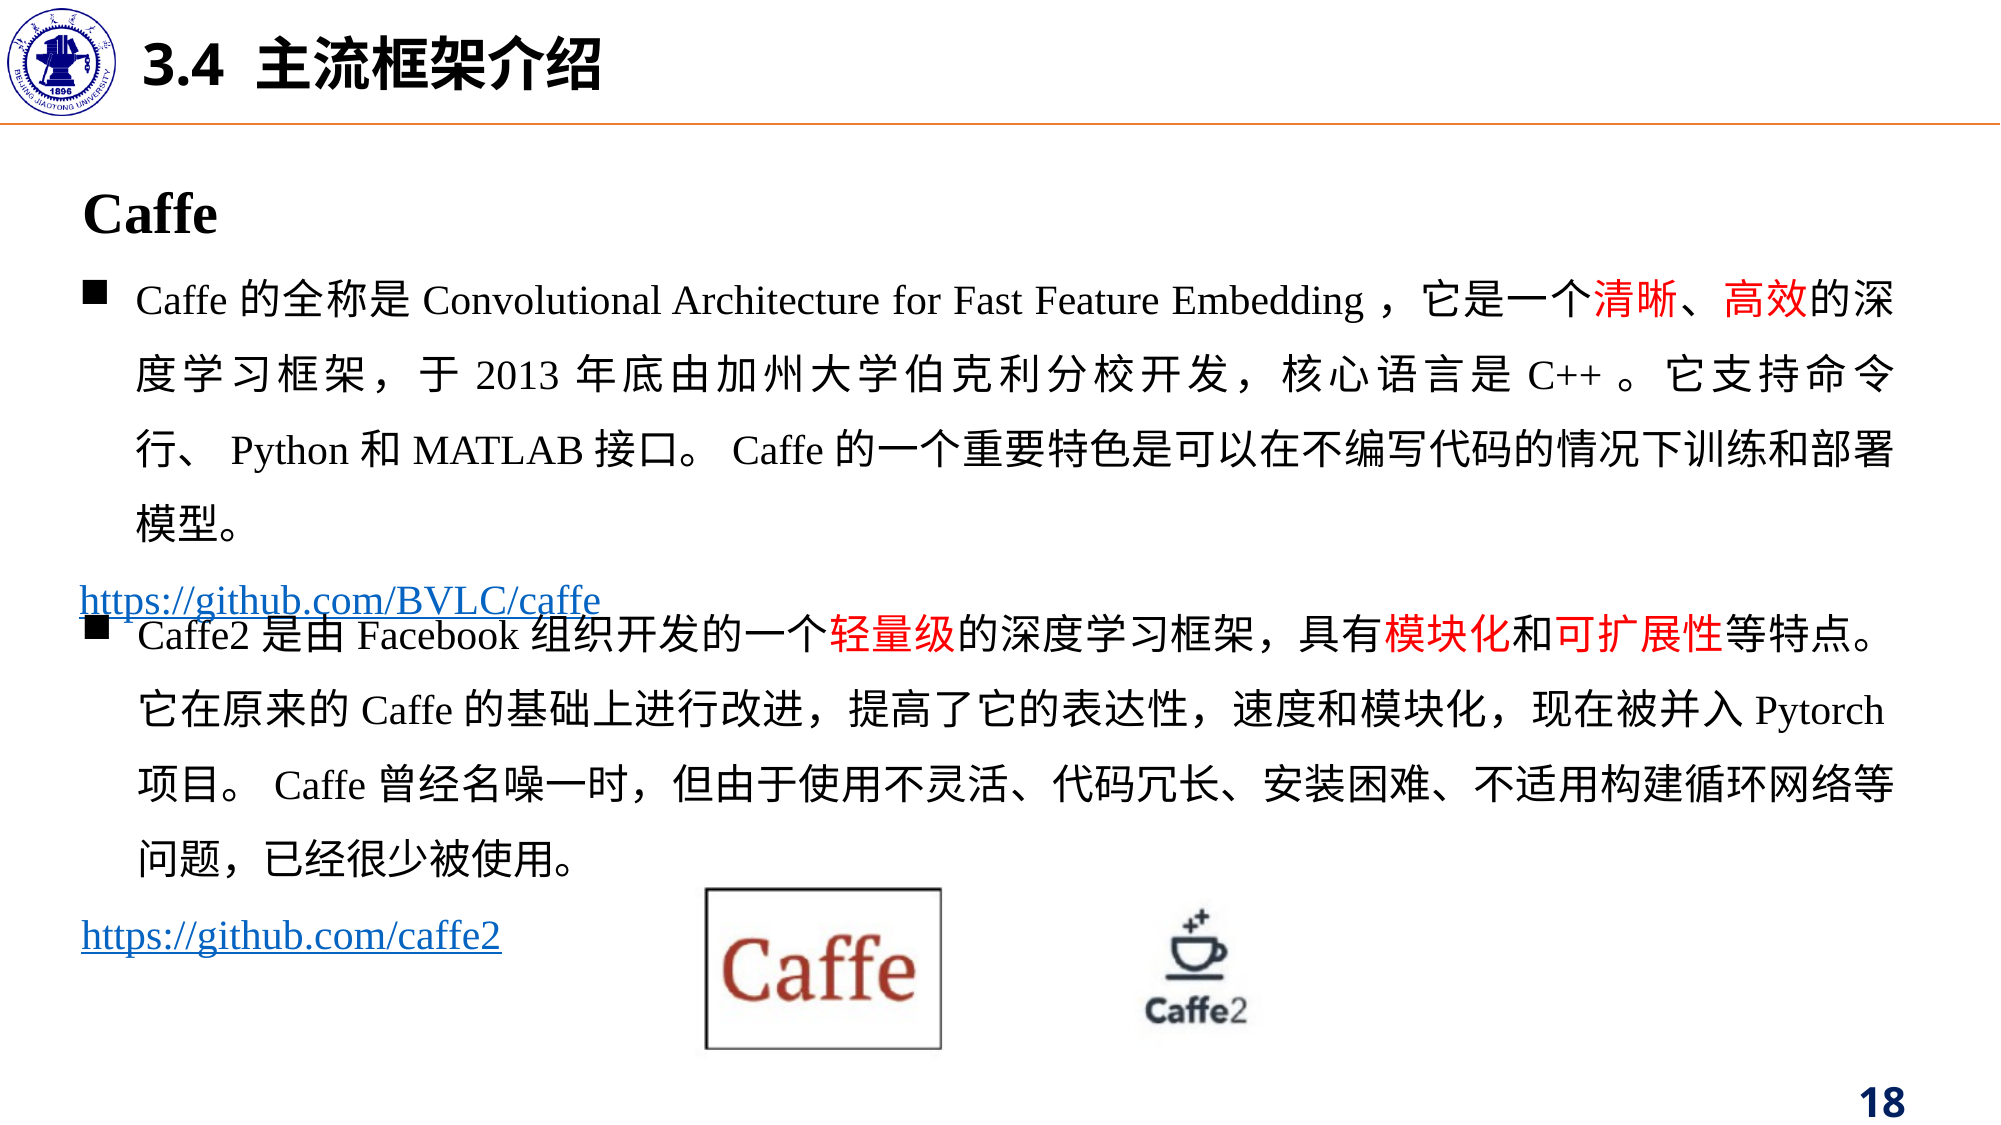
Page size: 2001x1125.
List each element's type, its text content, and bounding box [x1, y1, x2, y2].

picture [692, 875, 1325, 1064]
picture [7, 8, 116, 116]
text_box Caffe的全称是Convolutional Architecture for Fast Feature Embedding，它是一个清晰、高效的深度学习框架，于2013年底由加州大学伯克利分校开发，核心语言是C++。它支持命令行、Python和MATLAB接口。Caffe的一个重要特色是可以在不编写代码的情况下训练和部署模型。 https://github.com/BVLC/caffe [64, 240, 1910, 630]
text_box 3.4 主流框架介绍 [127, 19, 1958, 105]
text_box Caffe [67, 132, 234, 240]
text_box Caffe2是由Facebook组织开发的一个轻量级的深度学习框架，具有模块化和可扩展性等特点。它在原来的Caffe的基础上进行改进，提高了它的表达性，速度和模块化，现在被并入Pytorch项目。Caffe曾经名噪一时，但由于使用不灵活、代码冗长、安装困难、不适用构建循环网络等问题，已经很少被使用。 https://github.com/caffe2 [66, 575, 1910, 966]
